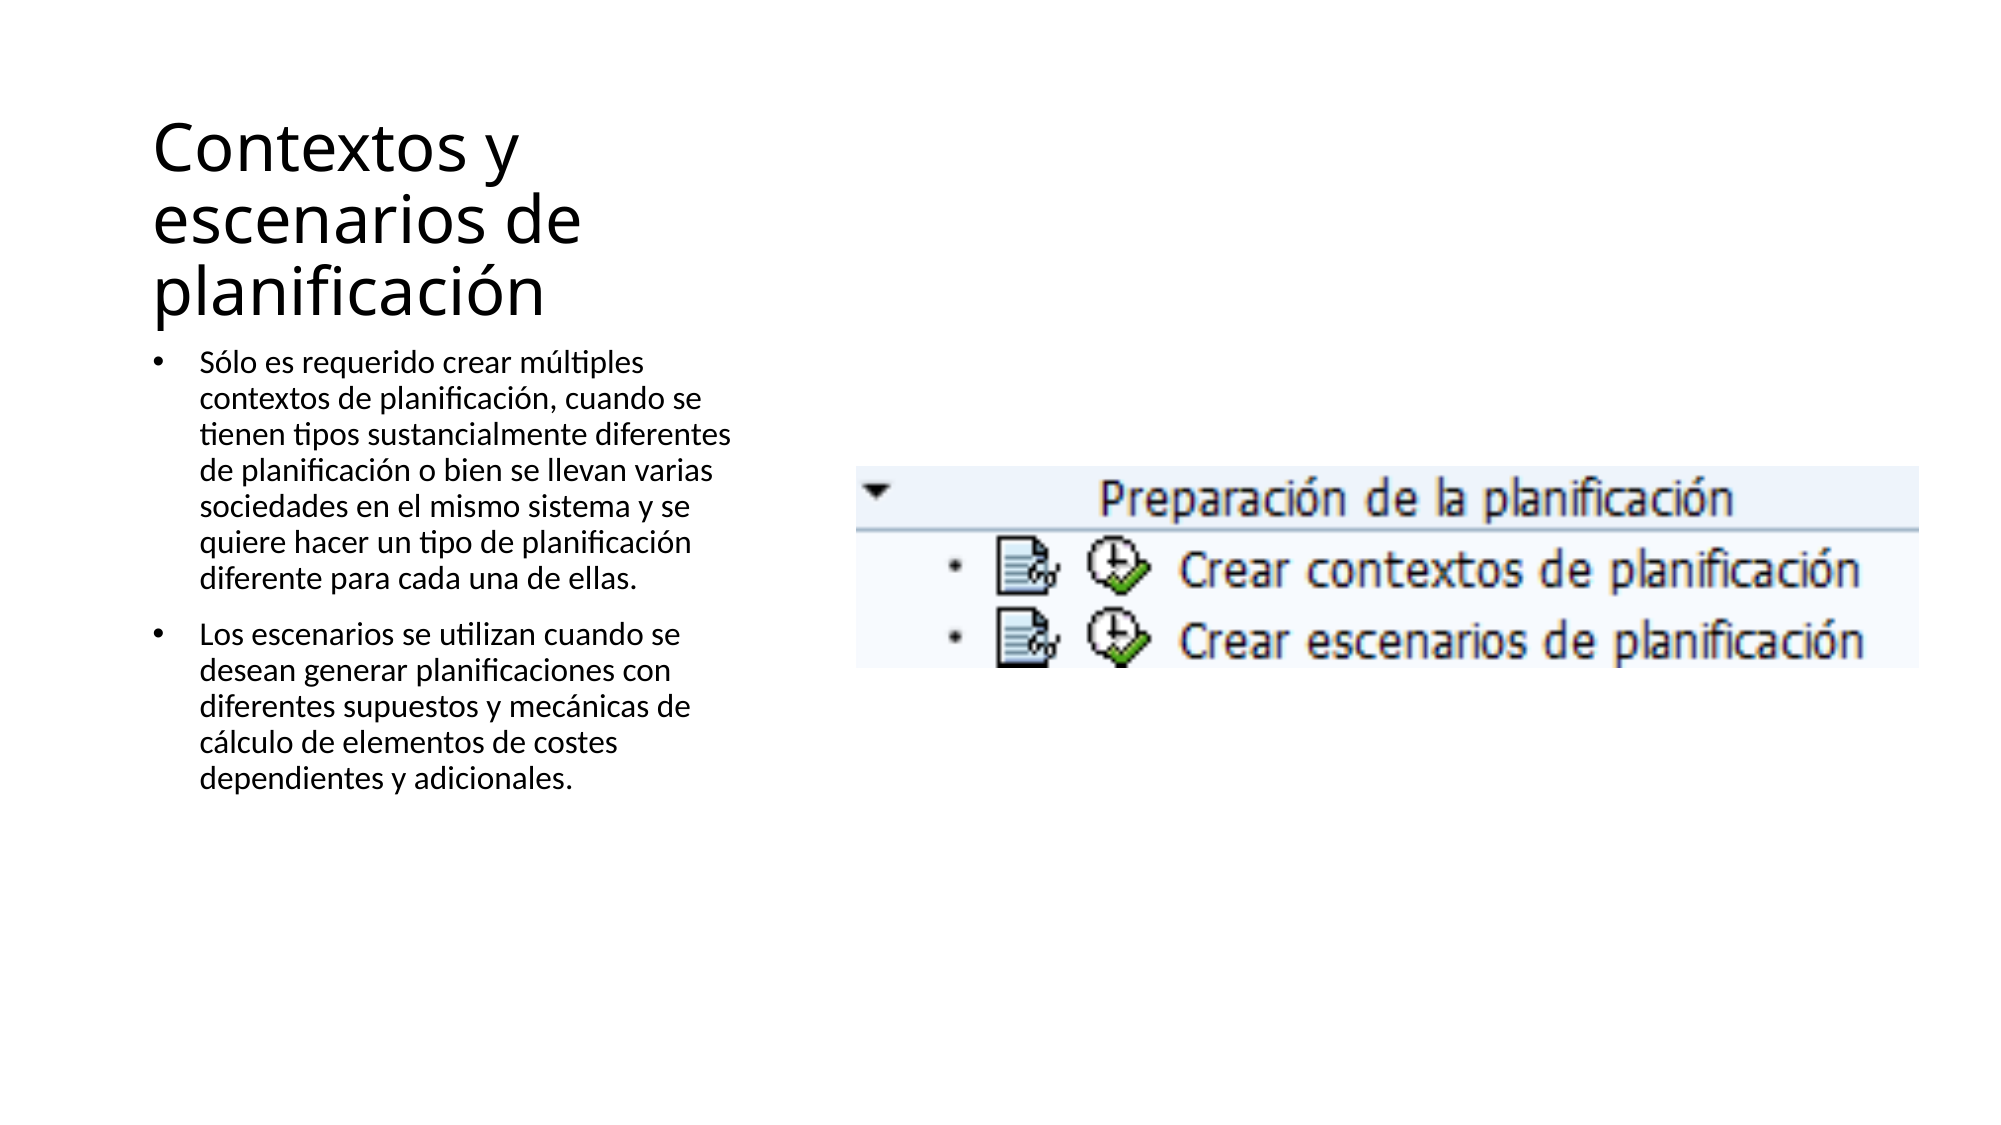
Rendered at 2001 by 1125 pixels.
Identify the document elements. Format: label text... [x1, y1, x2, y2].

title Contextos y escenarios de planificación [137, 75, 783, 337]
list Sólo es requerido crear múltiples contextos de planificación, cuando se tienen tipos sustancialmente diferentes de planificación o bien se llevan varias sociedades en el mismo sistema y se quiere hacer un tipo de planificación diferente para cada una de ellas. Los escenarios se utilizan cuando se desean generar planificaciones con diferentes supuestos y mecánicas de cálculo de elementos de costes dependientes y adicionales. [137, 337, 783, 963]
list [856, 466, 1919, 668]
